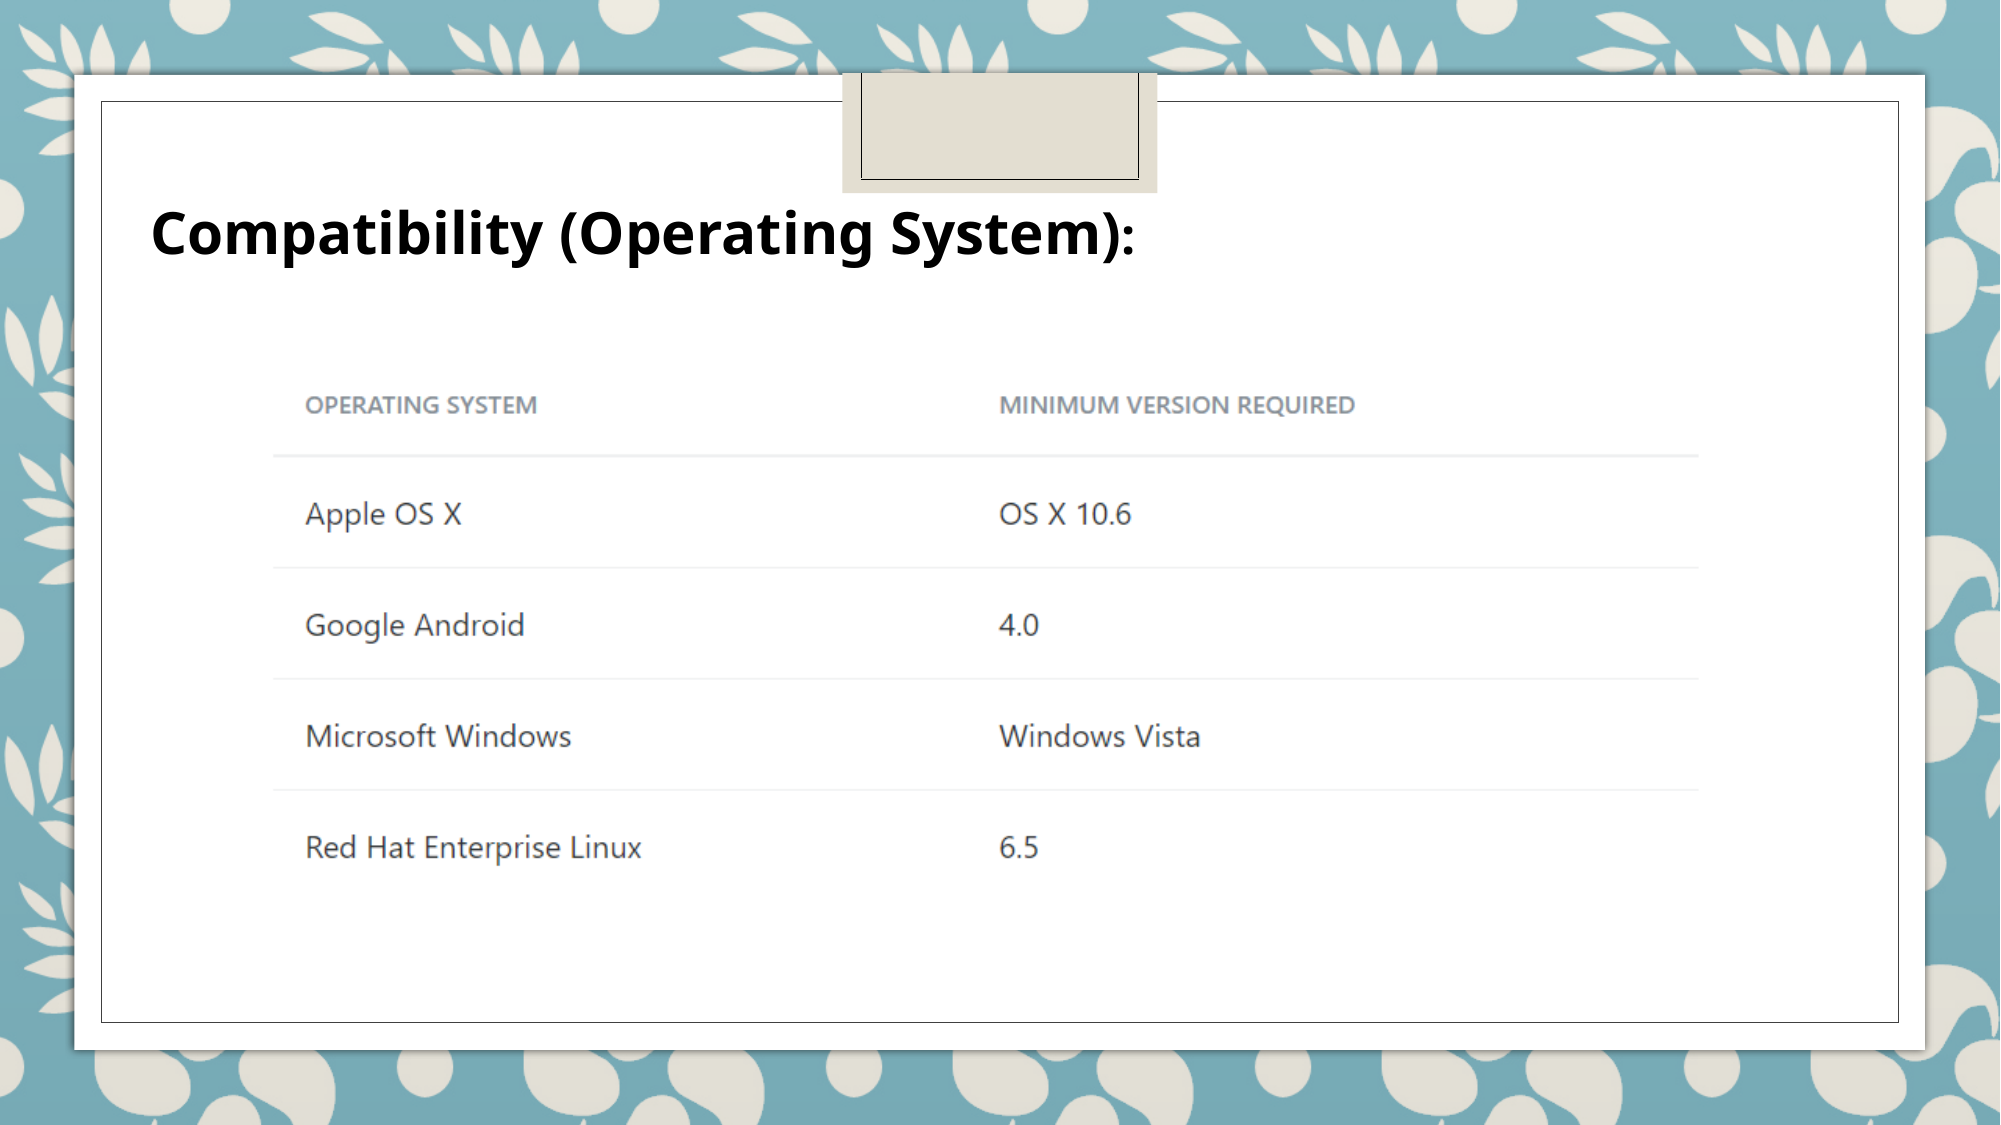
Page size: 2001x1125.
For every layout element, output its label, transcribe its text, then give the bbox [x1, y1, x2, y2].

text_box Compatibility (Operating System): [135, 189, 1151, 274]
text_box [74, 74, 1925, 1050]
picture [261, 345, 1739, 924]
text_box [101, 101, 1899, 1023]
text_box [841, 72, 1158, 194]
